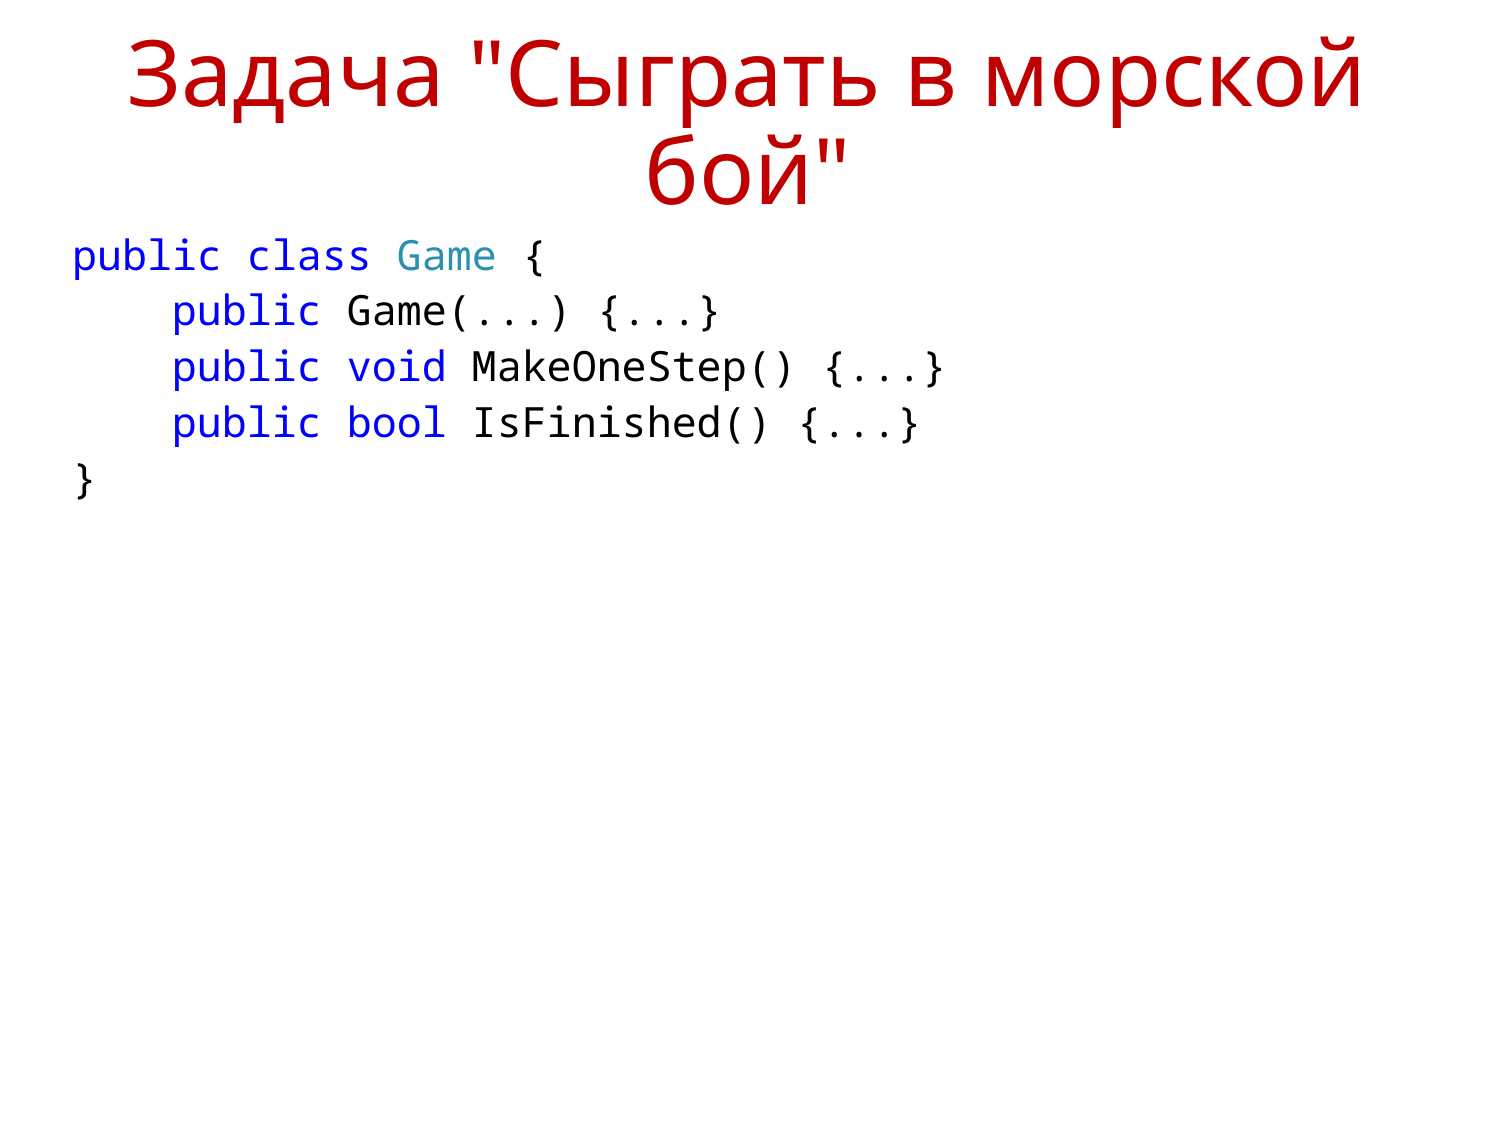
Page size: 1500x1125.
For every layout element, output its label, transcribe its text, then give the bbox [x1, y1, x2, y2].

title Задача "Сыграть в морской бой" [56, 17, 1439, 234]
list public class Game { public Game(...) {...} public void MakeOneStep() {...} public bool IsFinished() {...} } [56, 234, 1439, 1125]
